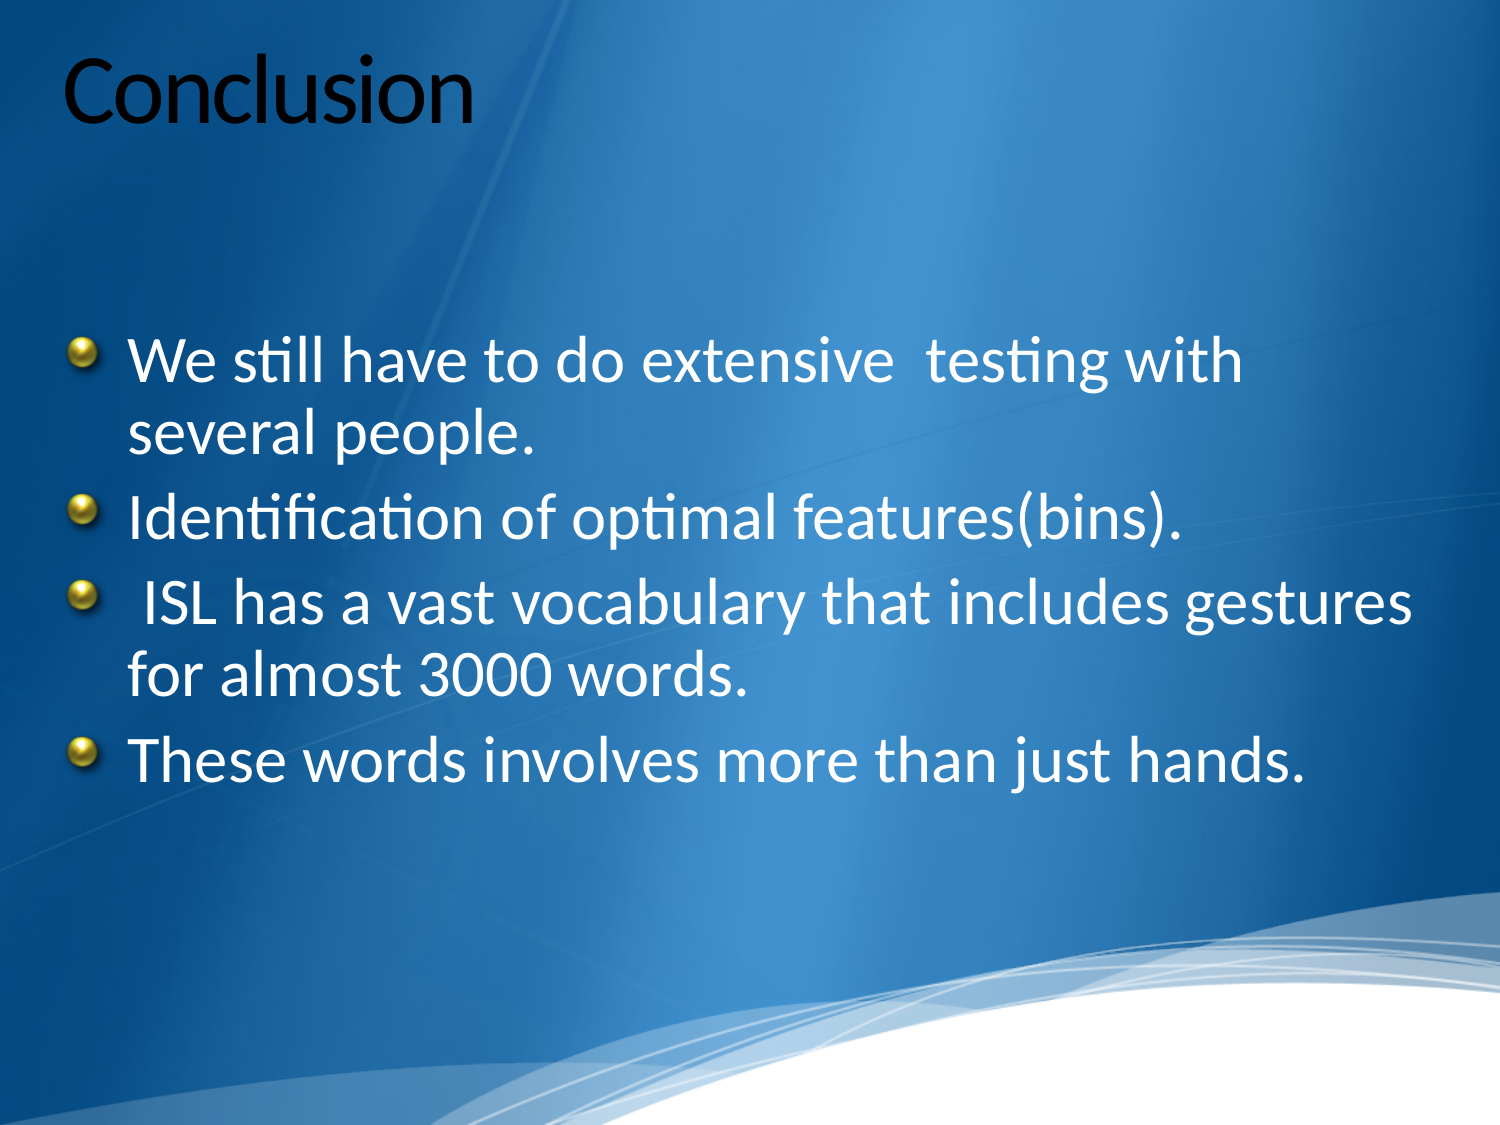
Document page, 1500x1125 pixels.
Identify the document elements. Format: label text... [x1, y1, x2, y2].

title Conclusion [62, 37, 1438, 147]
list We still have to do extensive testing with several people. Identification of optimal features(bins). ISL has a vast vocabulary that includes gestures for almost 3000 words. These words involves more than just hands. [62, 324, 1438, 810]
picture [0, 0, 1500, 1125]
